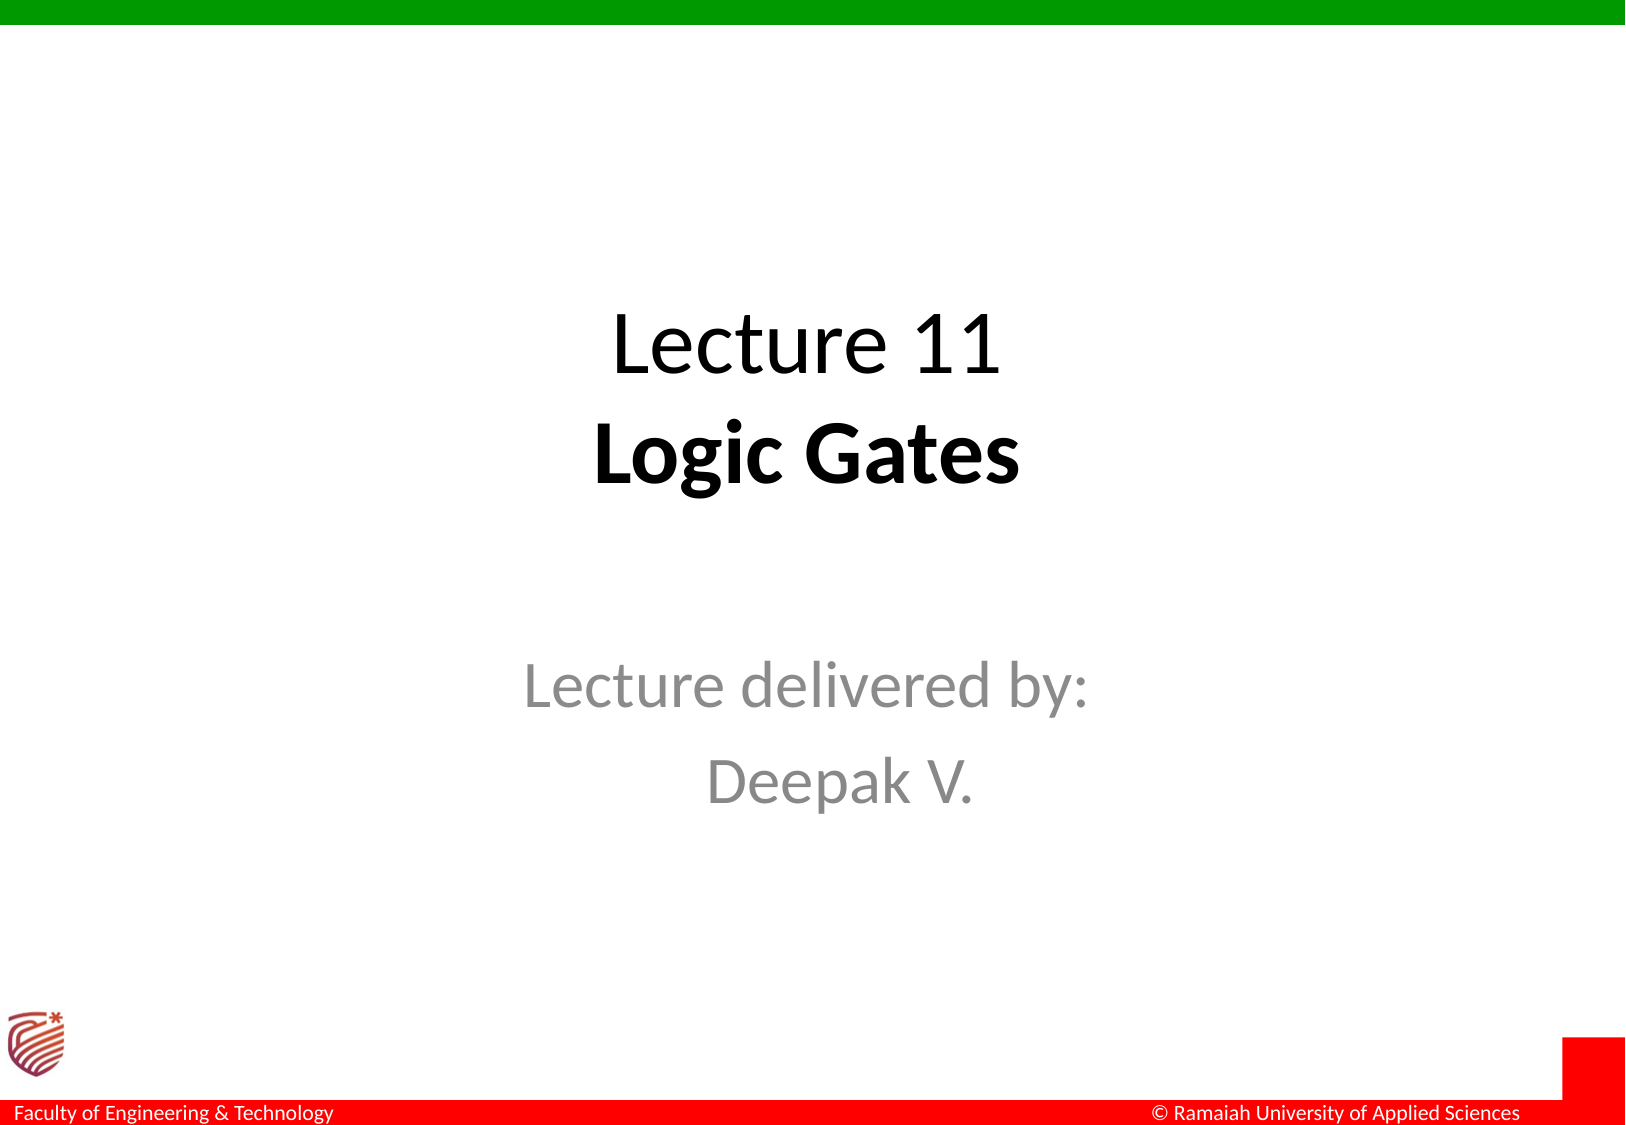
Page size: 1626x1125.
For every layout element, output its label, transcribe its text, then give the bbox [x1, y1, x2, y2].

picture [0, 997, 75, 1082]
title Lecture 11 Logic Gates [63, 275, 1552, 428]
text_box Lecture delivered by: Deepak V. [463, 633, 1152, 825]
